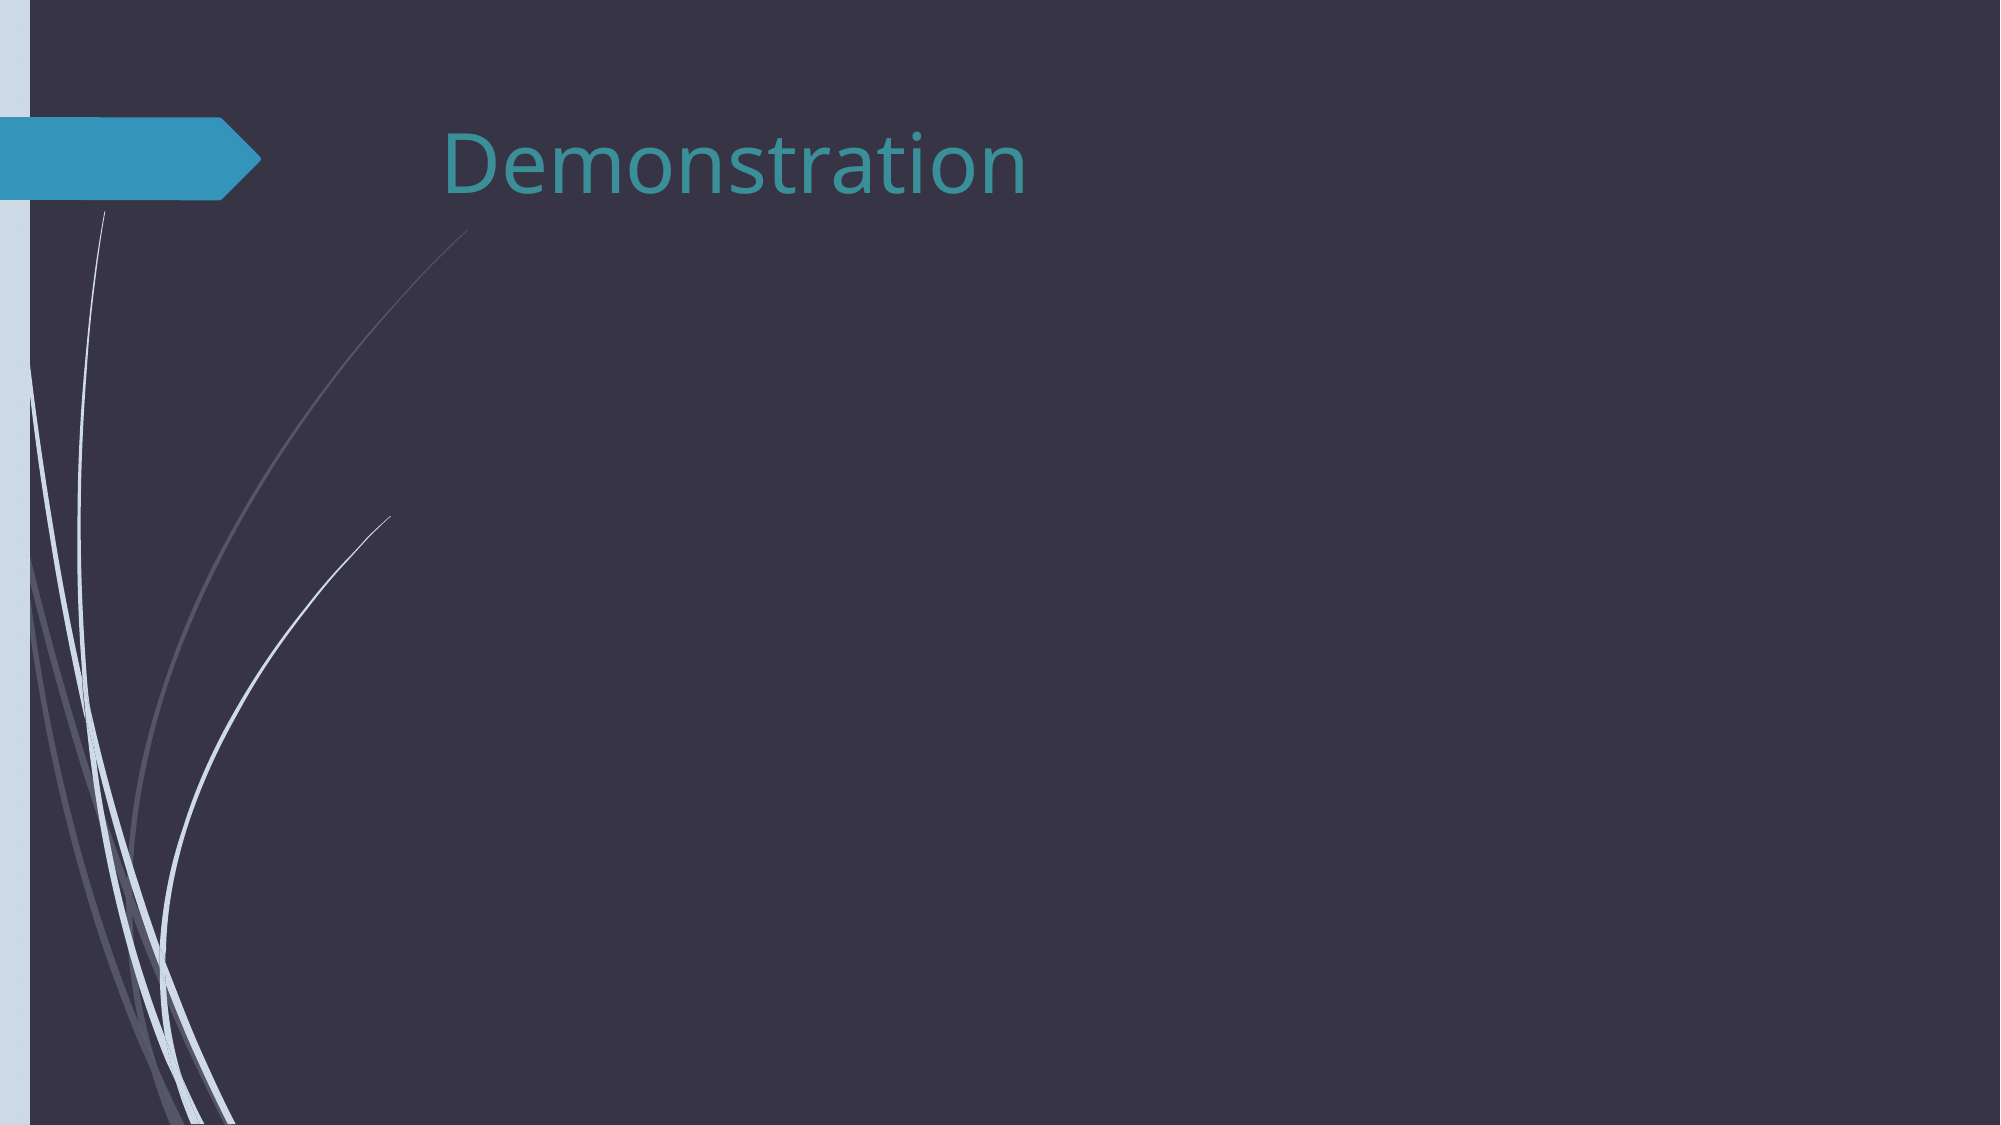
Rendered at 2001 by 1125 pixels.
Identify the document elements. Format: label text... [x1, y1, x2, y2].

title Demonstration [425, 102, 1888, 313]
